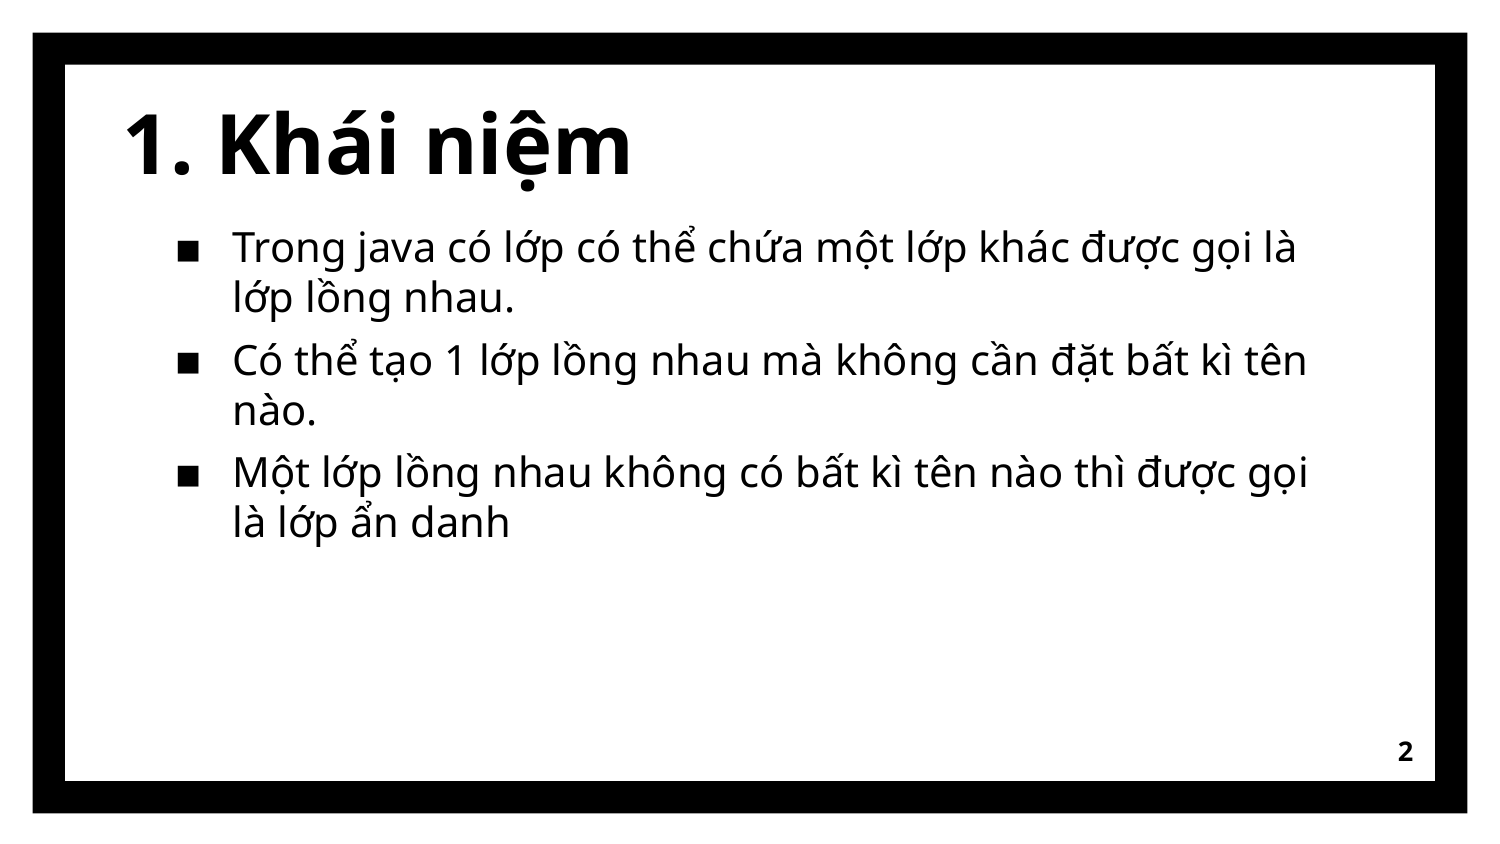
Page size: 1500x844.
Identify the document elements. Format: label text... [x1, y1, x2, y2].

slide_number 2 [1338, 720, 1429, 786]
title 1. Khái niệm [107, 65, 944, 207]
list Trong java có lớp có thể chứa một lớp khác được gọi là lớp lồng nhau. Có thể tạo 1 lớp lồng nhau mà không cần đặt bất kì tên nào. Một lớp lồng nhau không có bất kì tên nào thì được gọi là lớp ẩn danh [142, 206, 1358, 579]
